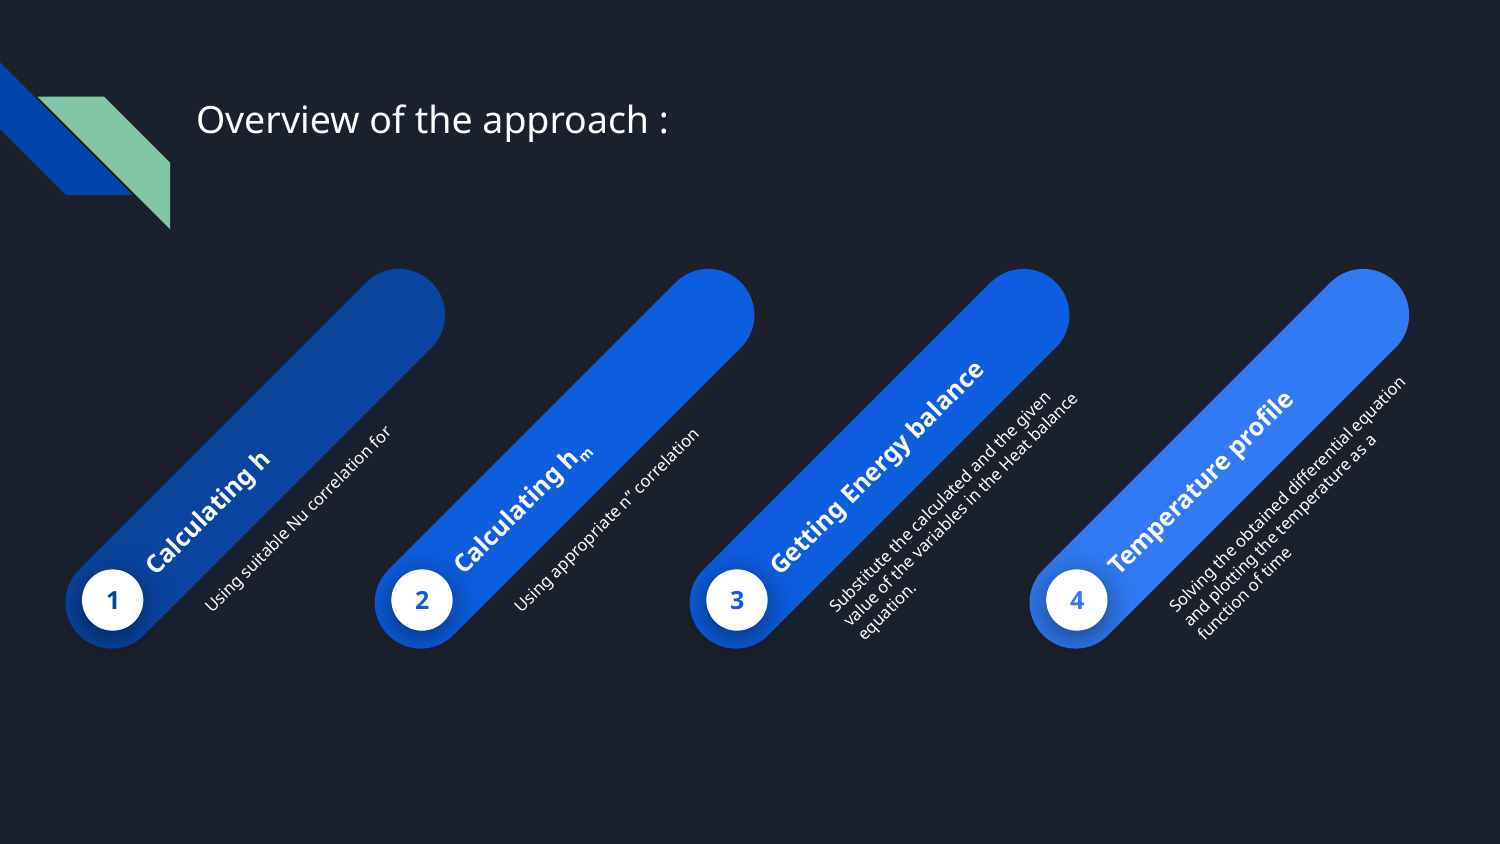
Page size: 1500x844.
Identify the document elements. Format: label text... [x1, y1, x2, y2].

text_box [46, 249, 354, 668]
text_box Overview of the approach : [181, 80, 1182, 156]
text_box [804, 249, 1009, 668]
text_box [1010, 249, 1458, 668]
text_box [355, 249, 804, 668]
